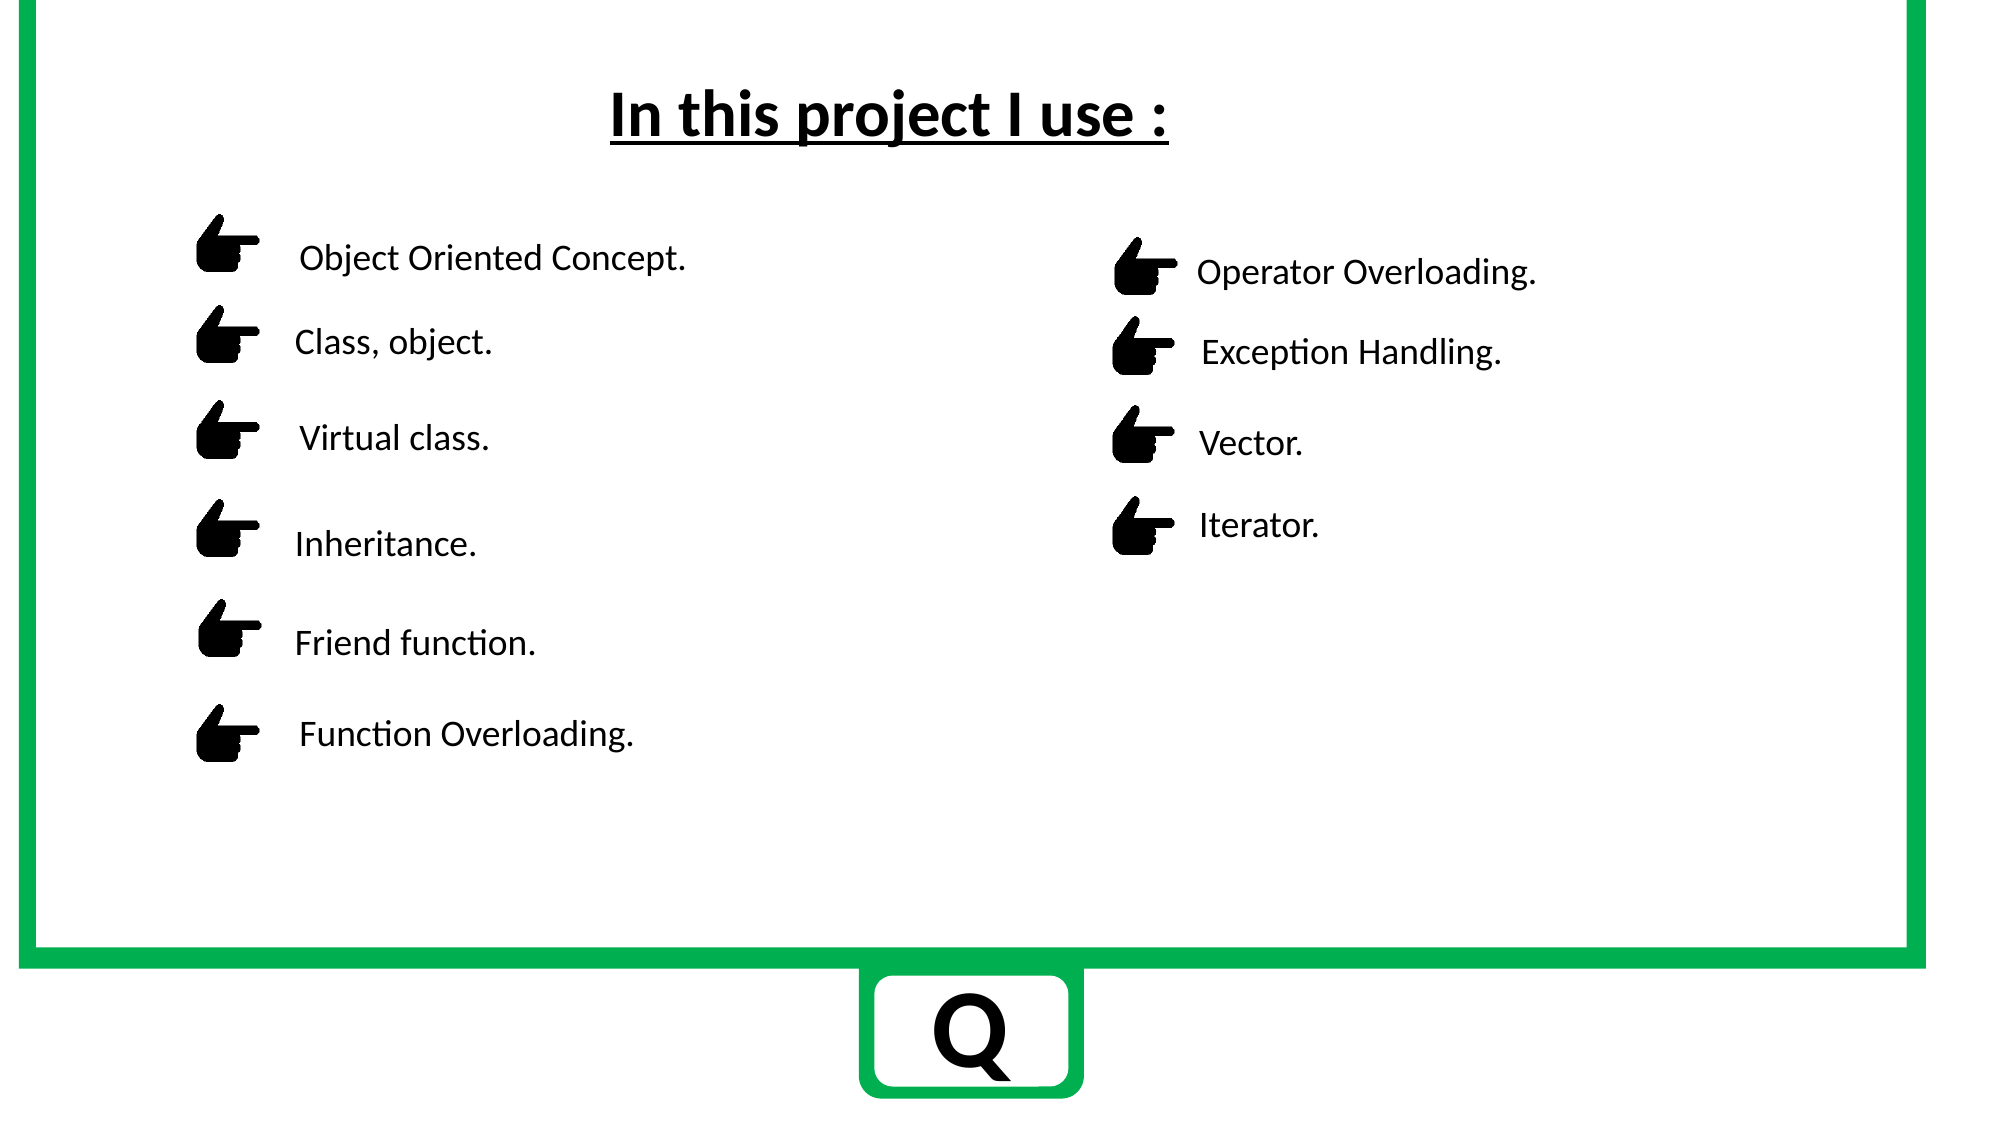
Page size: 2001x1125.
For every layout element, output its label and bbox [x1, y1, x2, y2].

text_box [18, 0, 1982, 1125]
